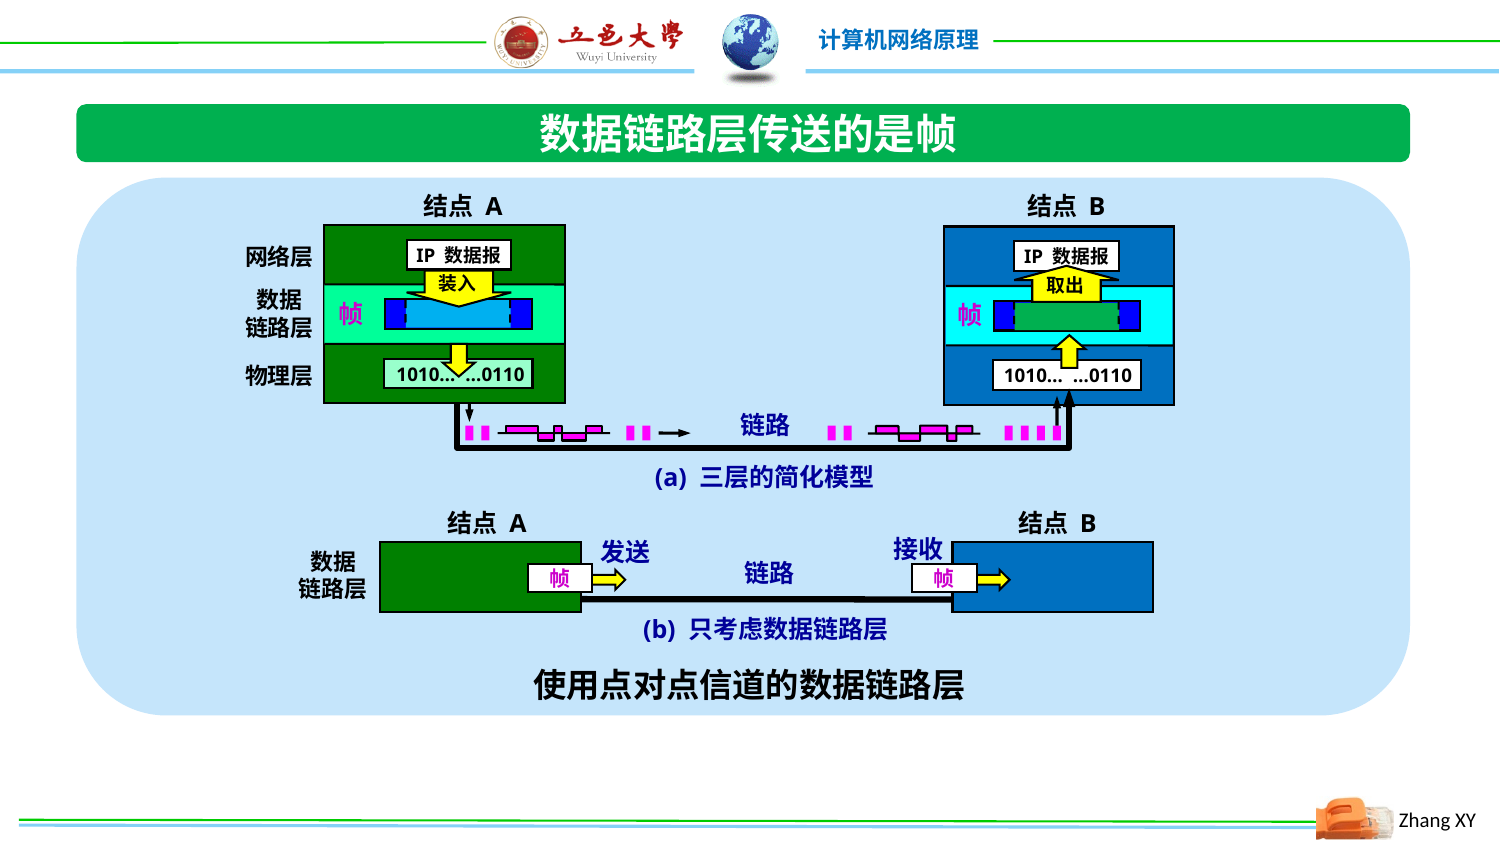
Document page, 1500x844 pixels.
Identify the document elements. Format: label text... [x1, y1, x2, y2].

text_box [283, 510, 1154, 652]
picture [494, 15, 697, 69]
text_box 数据链路层传送的是帧 [524, 100, 973, 166]
picture [720, 12, 780, 88]
text_box [76, 104, 524, 163]
picture [1316, 796, 1394, 840]
text_box [74, 175, 1413, 718]
text_box 使用点对点信道的数据链路层 [432, 661, 1067, 712]
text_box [229, 182, 1174, 503]
text_box [973, 104, 1411, 163]
